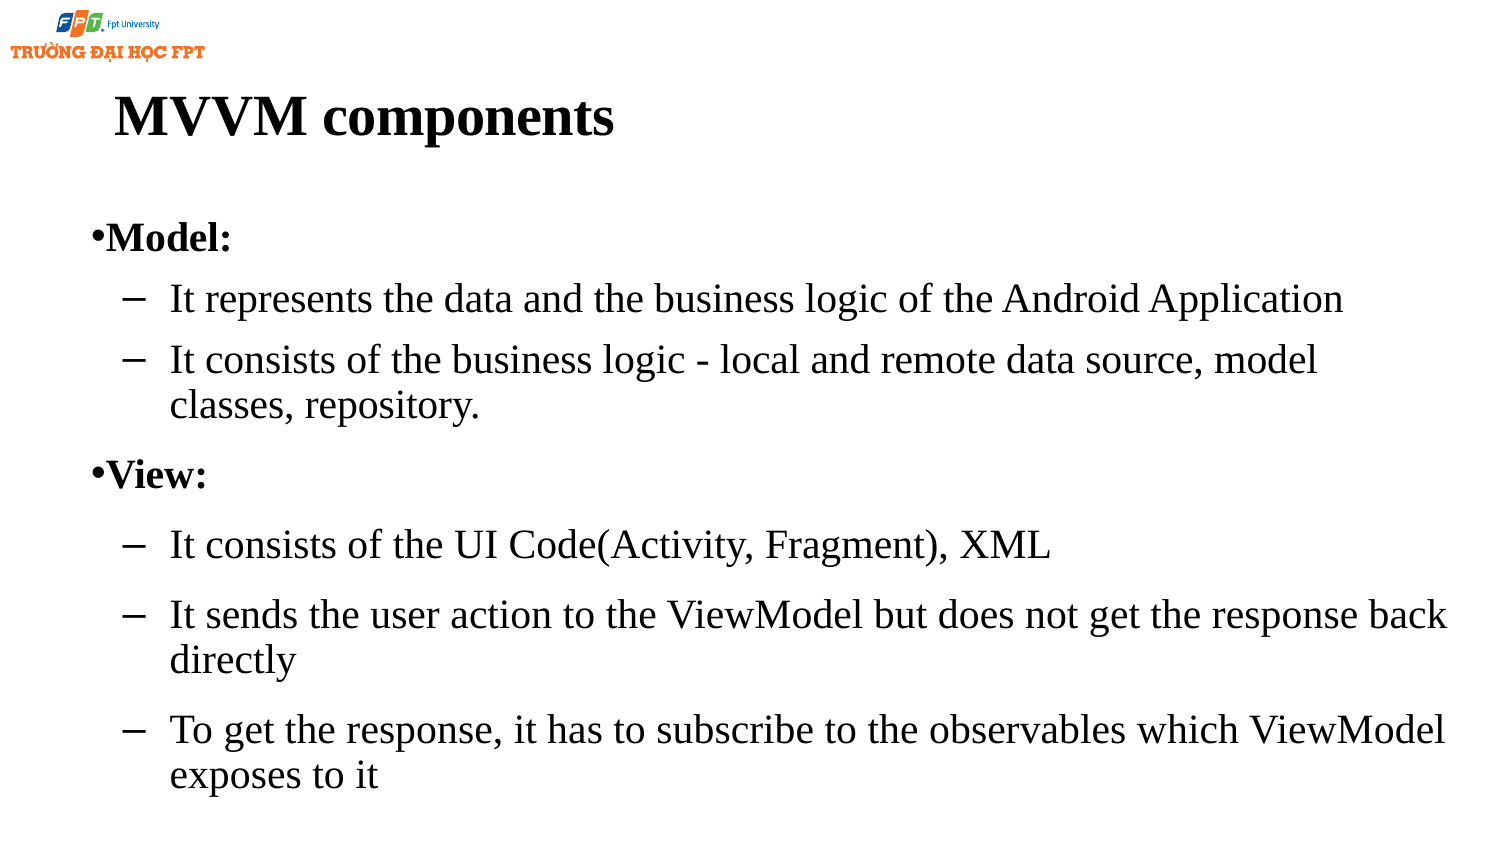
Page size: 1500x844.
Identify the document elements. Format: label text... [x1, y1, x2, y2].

title MVVM components [112, 75, 1244, 199]
list Model: It represents the data and the business logic of the Android Application It consists of the business logic - local and remote data source, model classes, repository. View: It consists of the UI Code(Activity, Fragment), XML It sends the user action to the ViewModel but does not get the response back directly To get the response, it has to subscribe to the observables which ViewModel exposes to it [91, 199, 1458, 844]
